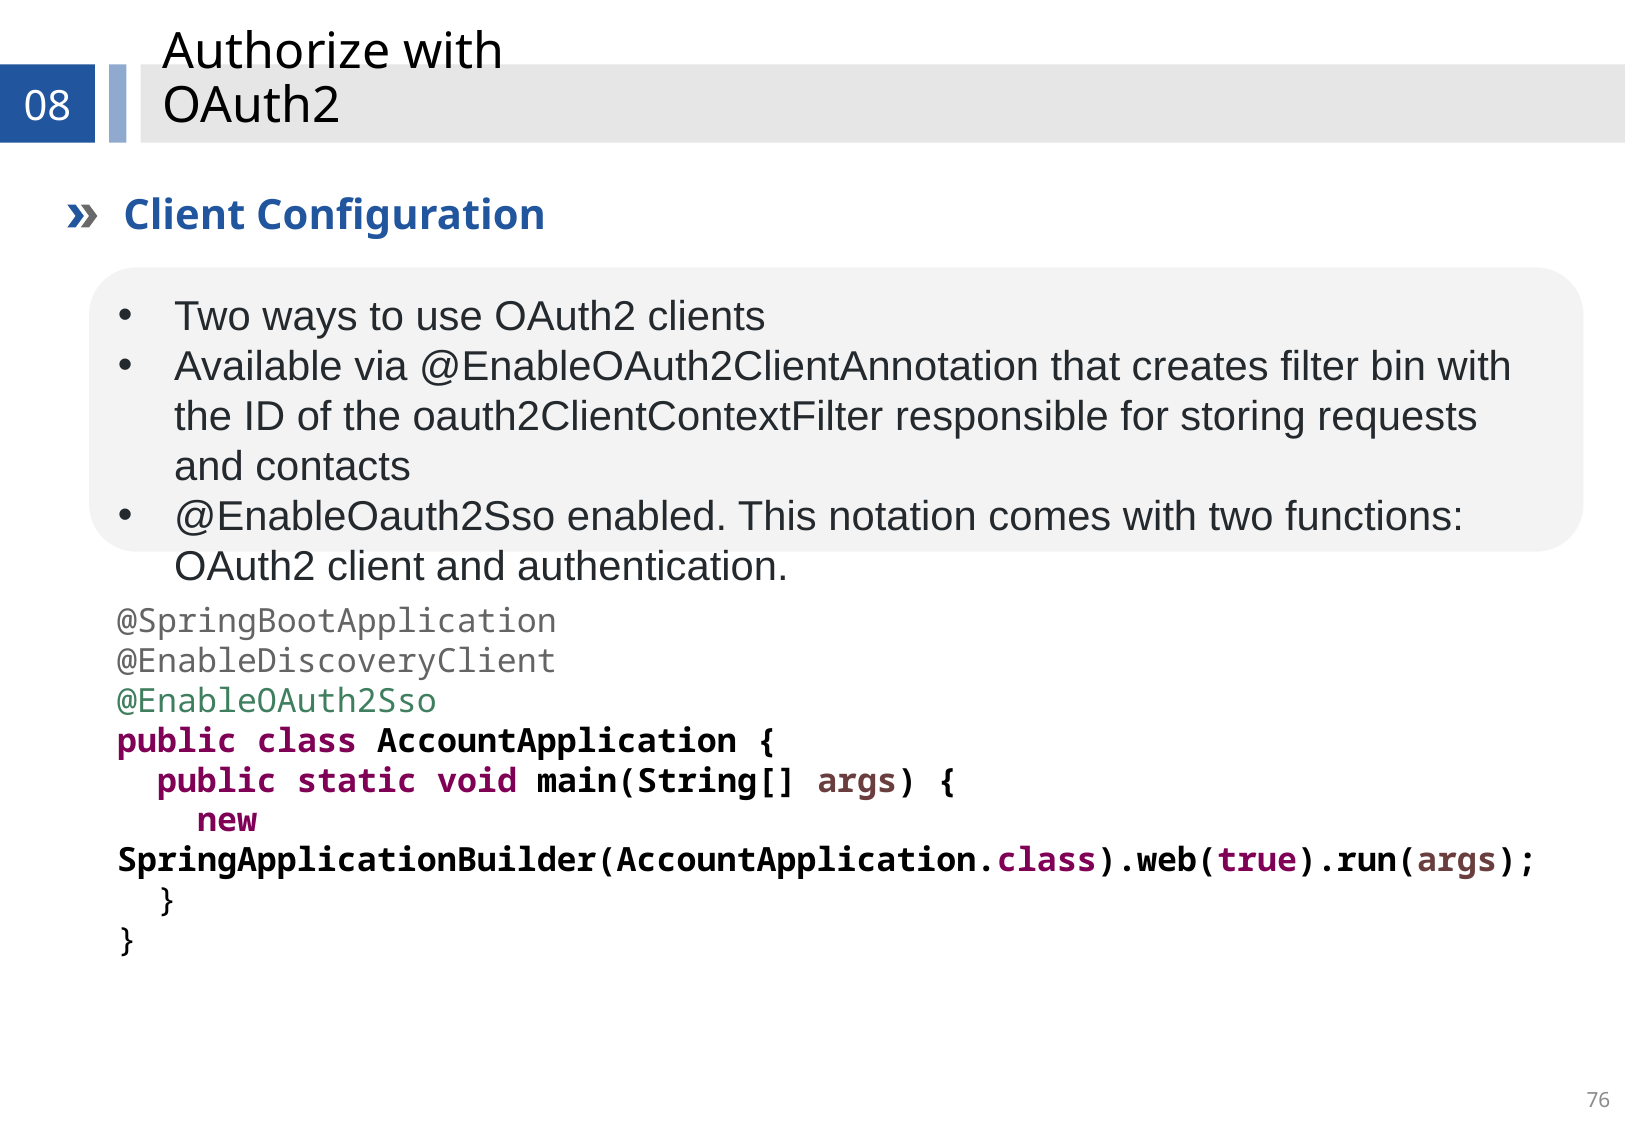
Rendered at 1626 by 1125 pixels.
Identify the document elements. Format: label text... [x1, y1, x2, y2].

slide_number 76 [1455, 1070, 1625, 1125]
list 08 [12, 83, 83, 130]
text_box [67, 204, 98, 228]
list Client Configuration [123, 193, 1597, 239]
title Authorize with OAuth2 [162, 79, 690, 134]
text_box @SpringBootApplication @EnableDiscoveryClient @EnableOAuth2Sso public class AccountApplication { public static void main(String[] args) { new SpringApplicationBuilder(AccountApplication.class).web(true).run(args); } } [102, 591, 1597, 966]
text_box Two ways to use OAuth2 clients Available via @EnableOAuth2ClientAnnotation that creates filter bin with the ID of the oauth2ClientContextFilter responsible for storing requests and contacts @EnableOauth2Sso enabled. This notation comes with two functions: OAuth2 client and authentication. [88, 266, 1585, 553]
